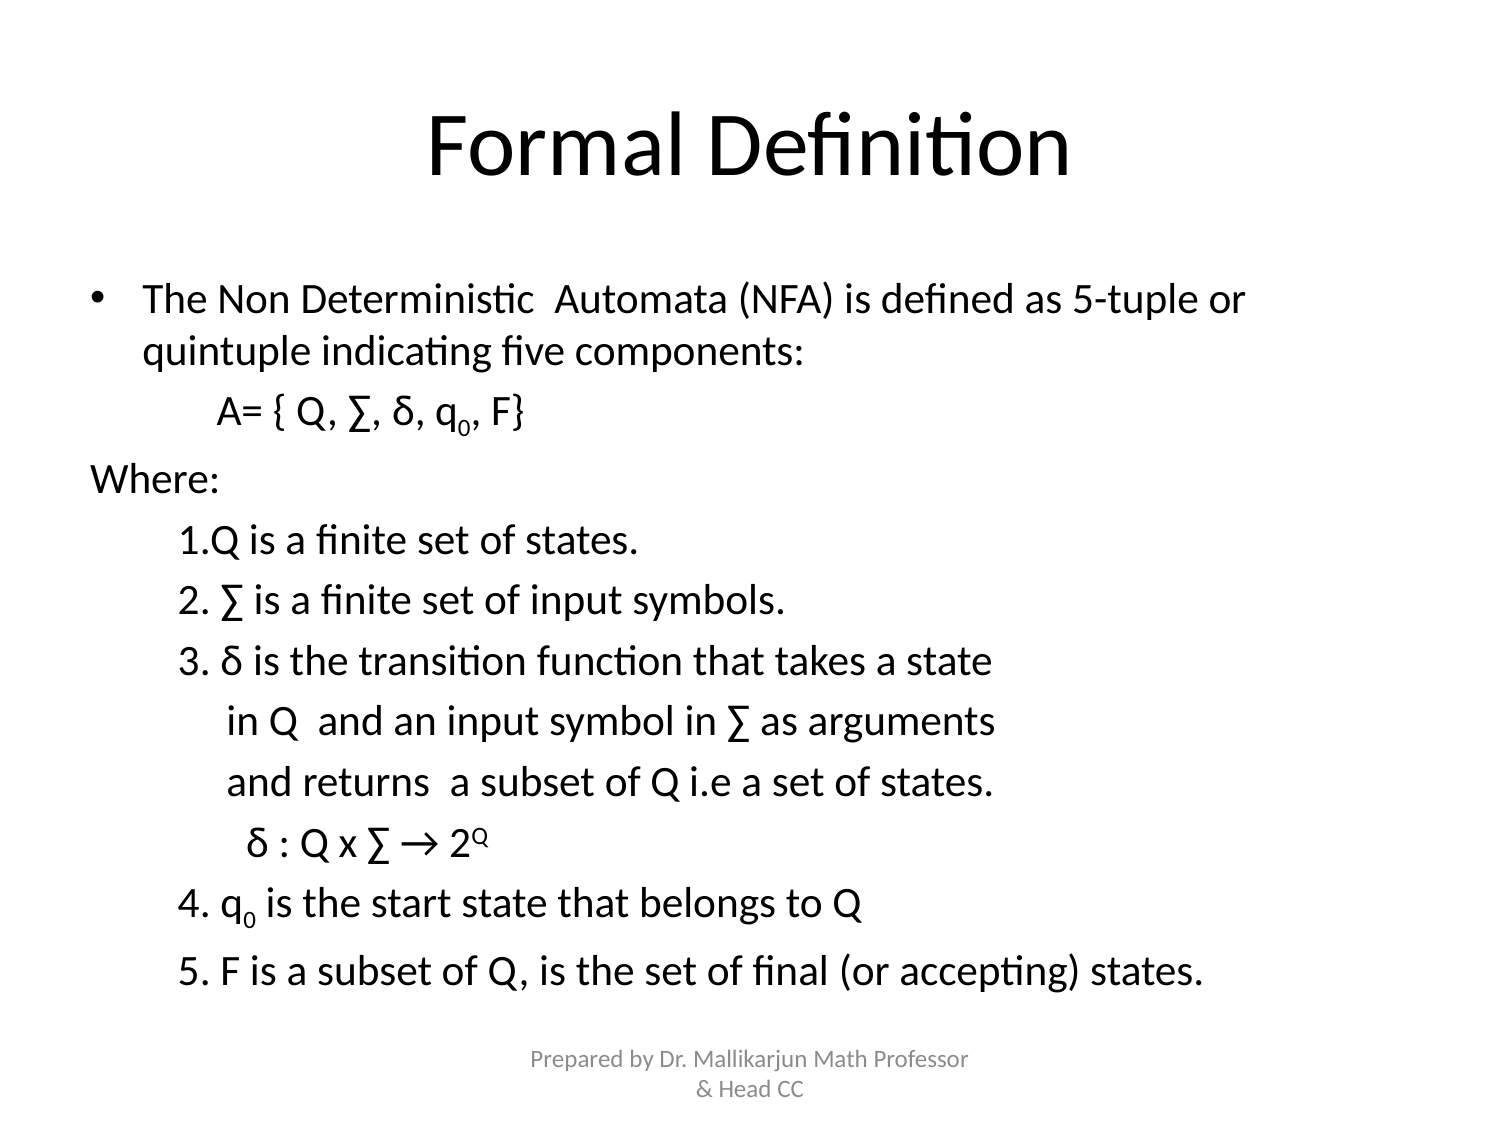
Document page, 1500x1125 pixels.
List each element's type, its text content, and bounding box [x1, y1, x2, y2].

footer Prepared by Dr. Mallikarjun Math Professor & Head CC [512, 1042, 988, 1103]
title Formal Definition [74, 44, 1426, 233]
list The Non Deterministic Automata (NFA) is defined as 5-tuple or quintuple indicating five components: A= { Q, ∑, δ, q0, F} Where: 1.Q is a finite set of states. 2. ∑ is a finite set of input symbols. 3. δ is the transition function that takes a state in Q and an input symbol in ∑ as arguments and returns a subset of Q i.e a set of states. δ : Q x ∑ → 2Q 4. q0 is the start state that belongs to Q 5. F is a subset of Q, is the set of final (or accepting) states. [74, 262, 1426, 1006]
